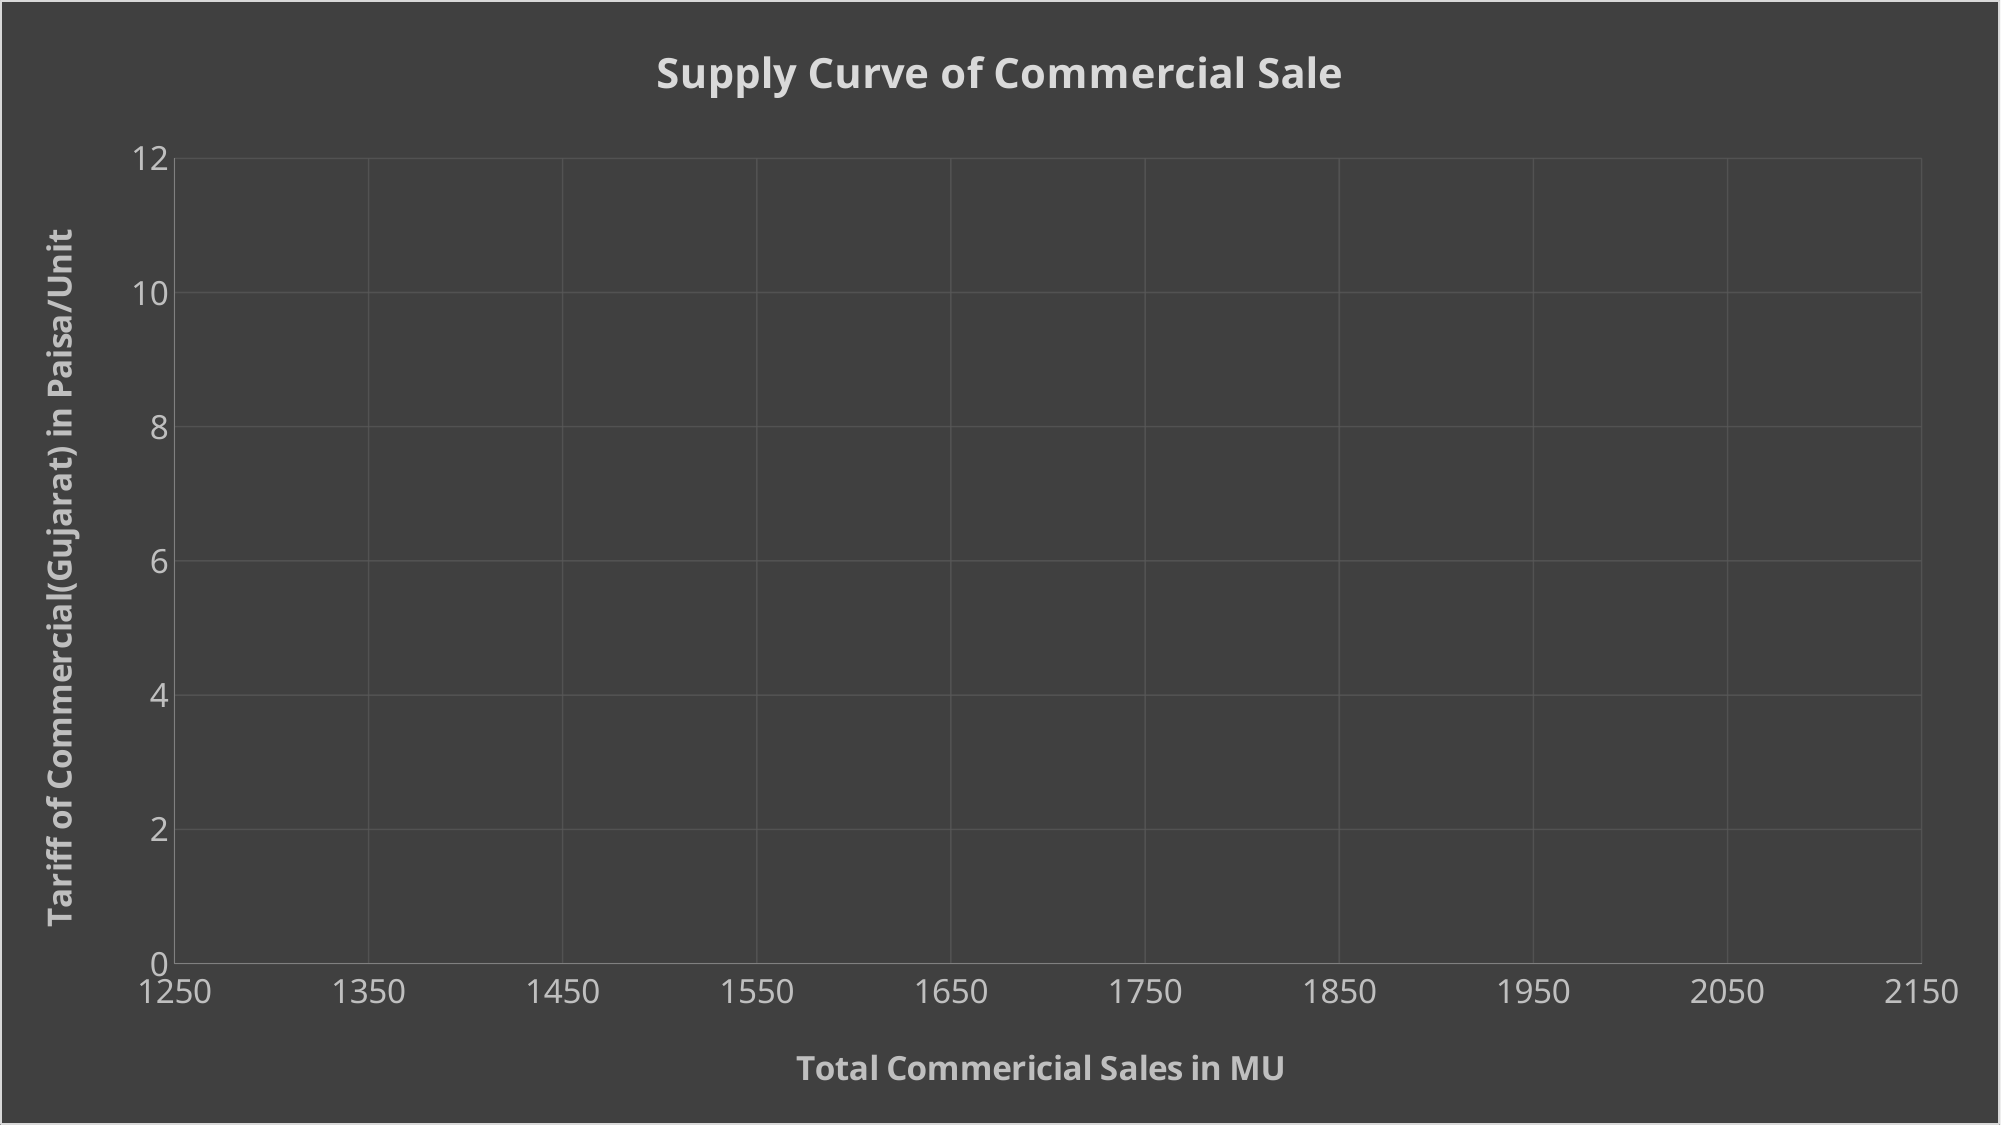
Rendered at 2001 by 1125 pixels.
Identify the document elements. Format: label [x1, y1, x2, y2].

chart [0, 0, 2000, 1125]
